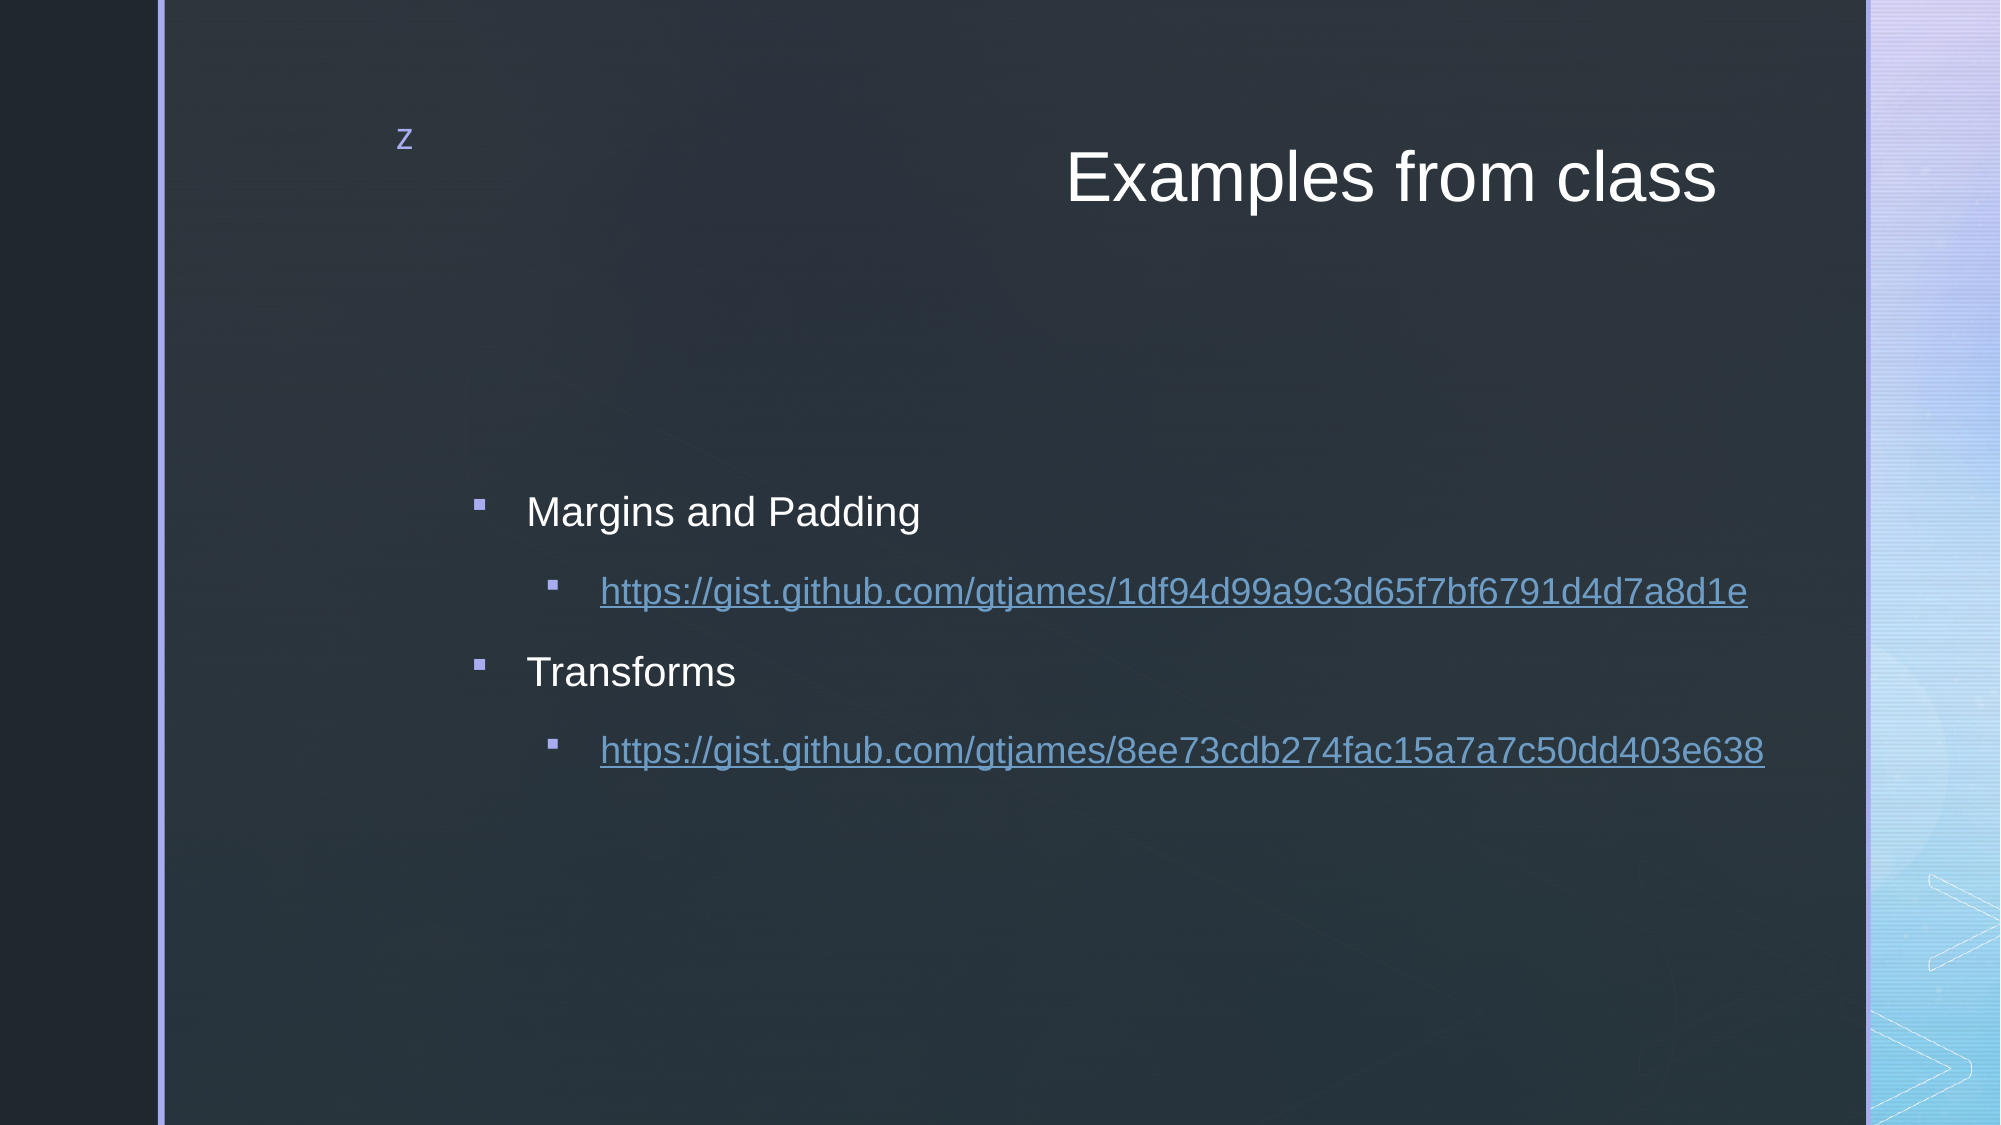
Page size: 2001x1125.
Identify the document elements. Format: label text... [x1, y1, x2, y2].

title Examples from class [428, 132, 1734, 310]
list Margins and Padding https://gist.github.com/gtjames/1df94d99a9c3d65f7bf6791d4d7a8d1e Transforms https://gist.github.com/gtjames/8ee73cdb274fac15a7a7c50dd403e638 [454, 336, 1836, 993]
picture [1871, 0, 2001, 1125]
